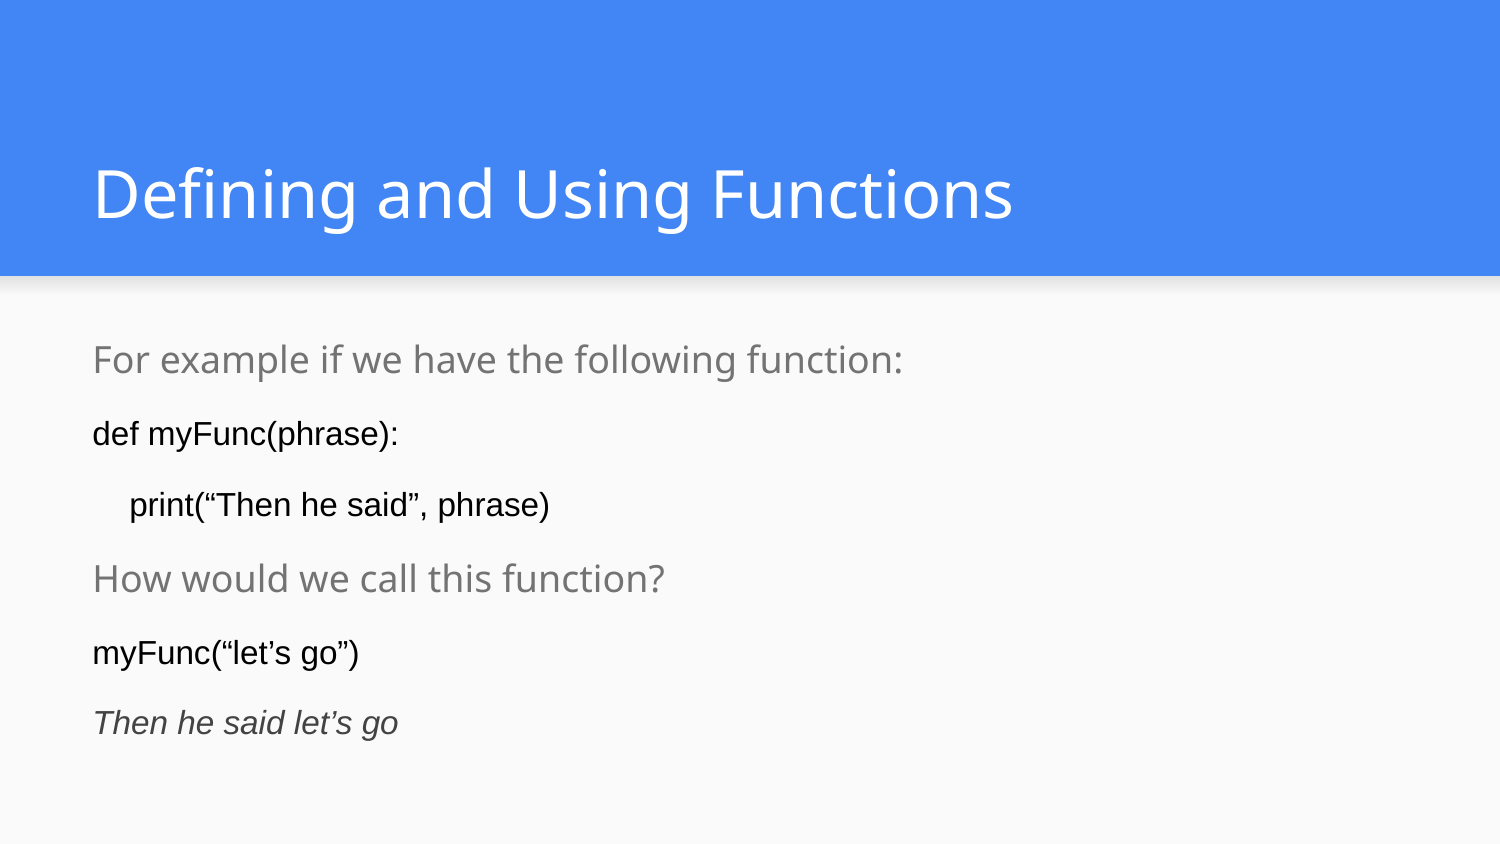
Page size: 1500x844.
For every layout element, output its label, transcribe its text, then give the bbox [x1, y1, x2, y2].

list For example if we have the following function: def myFunc(phrase): print(“Then he said”, phrase) How would we call this function? myFunc(“let’s go”) Then he said let’s go [77, 314, 1427, 760]
title Defining and Using Functions [77, 121, 1427, 248]
